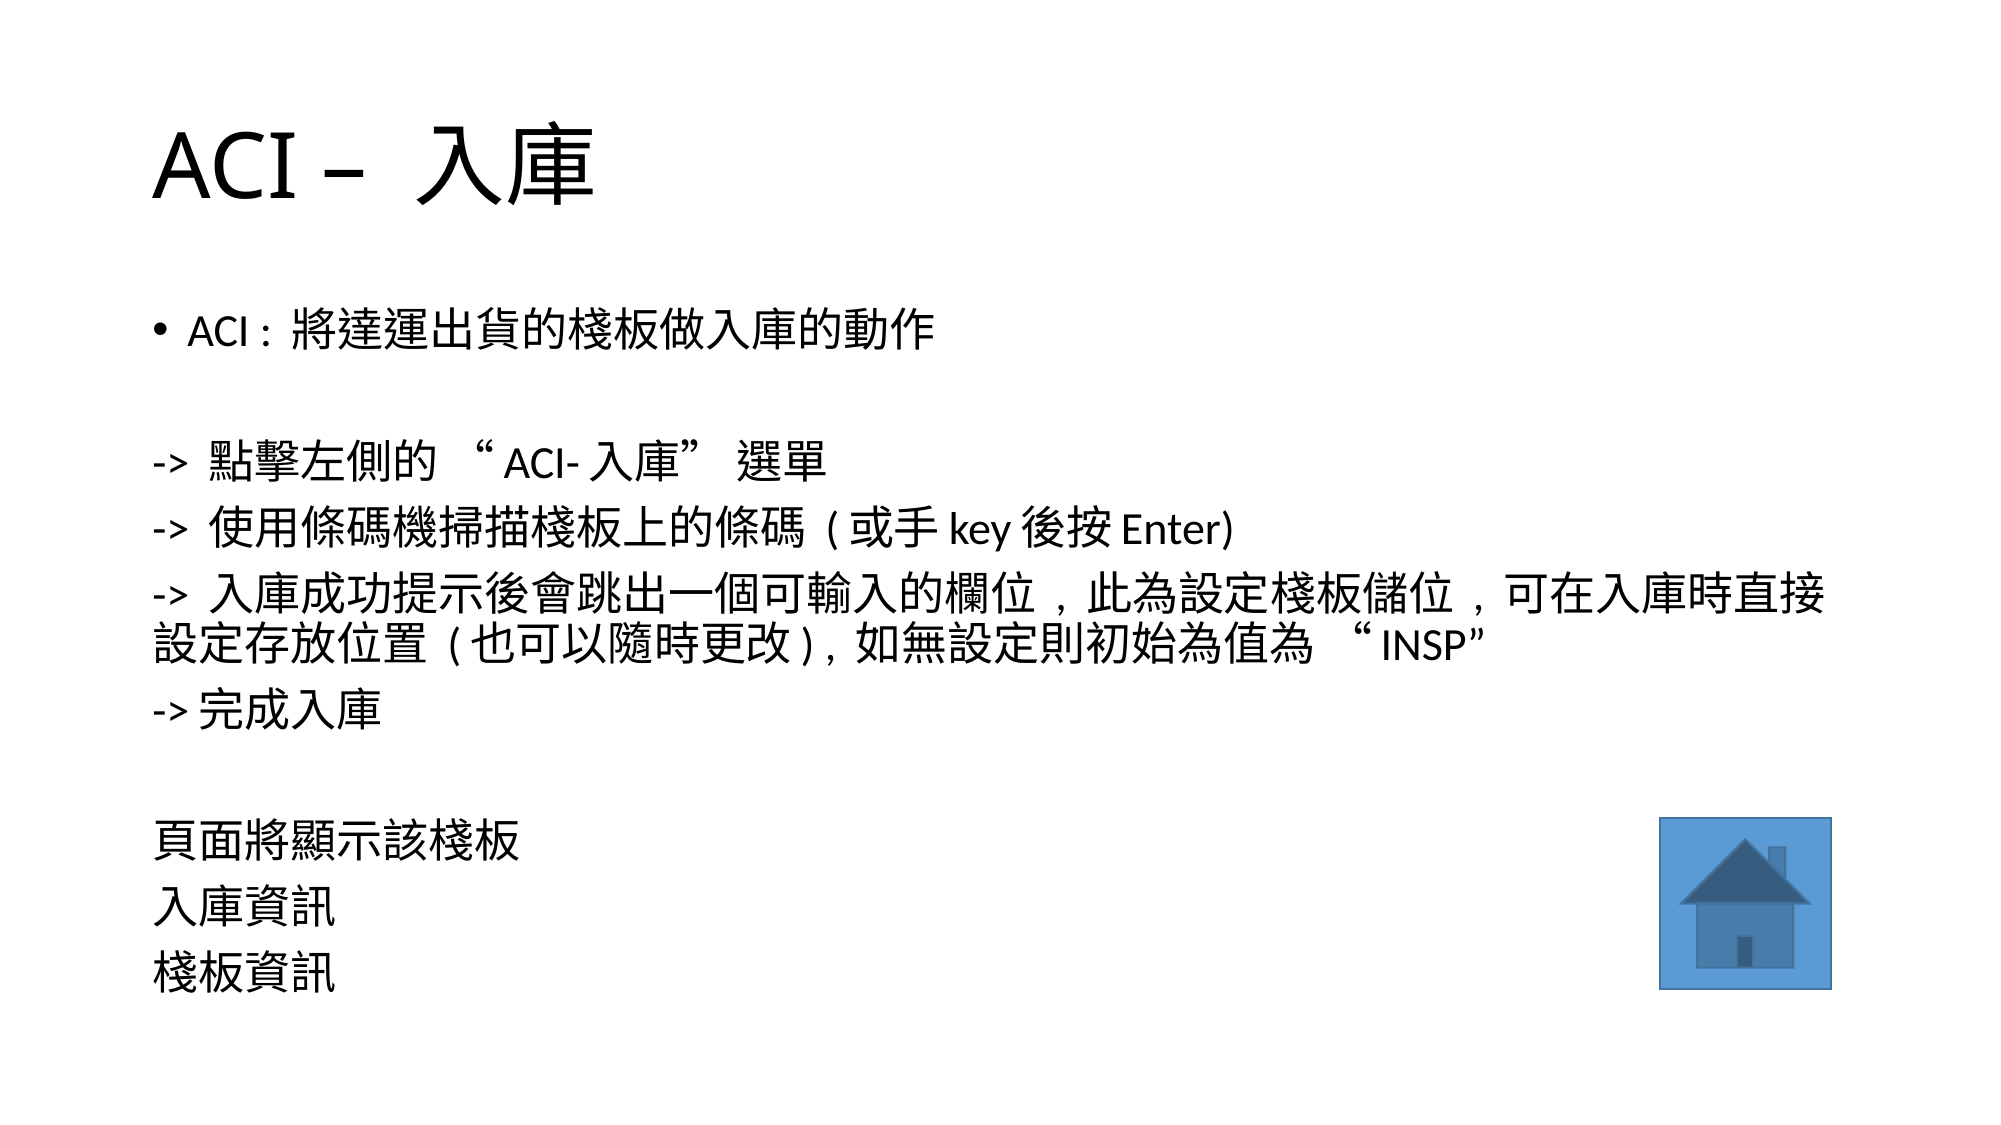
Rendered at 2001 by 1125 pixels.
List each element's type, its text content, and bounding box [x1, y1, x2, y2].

list ACI : 將達運出貨的棧板做入庫的動作 -> 點擊左側的 “ACI-入庫” 選單 -> 使用條碼機掃描棧板上的條碼 (或手key後按Enter) -> 入庫成功提示後會跳出一個可輸入的欄位 , 此為設定棧板儲位 , 可在入庫時直接設定存放位置 (也可以隨時更改) , 如無設定則初始為值為 “INSP” ->完成入庫 頁面將顯示該棧板 入庫資訊 棧板資訊 [137, 299, 1863, 1014]
title ACI – 入庫 [137, 59, 1863, 278]
